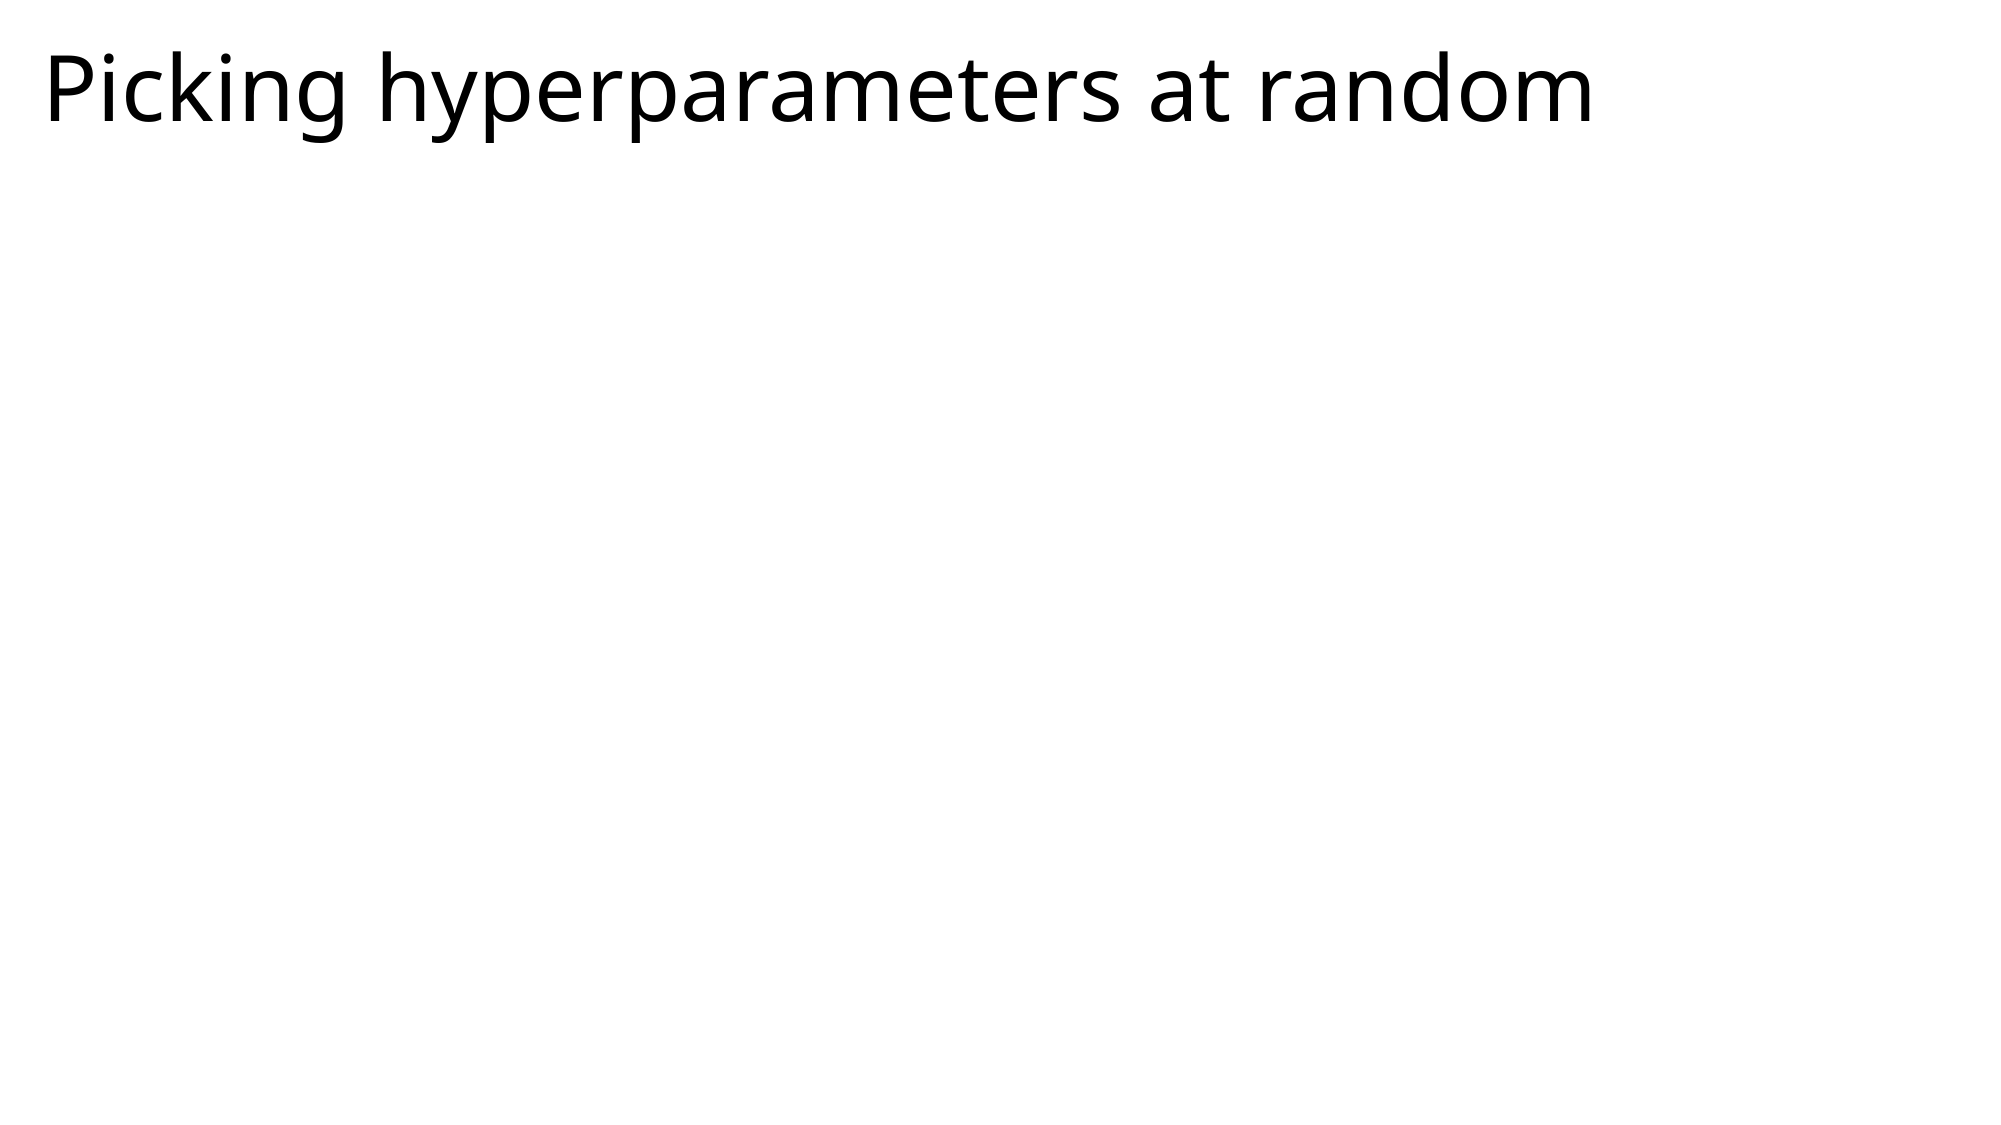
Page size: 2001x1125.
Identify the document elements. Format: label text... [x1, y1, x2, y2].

title Picking hyperparameters at random [27, 35, 1868, 253]
